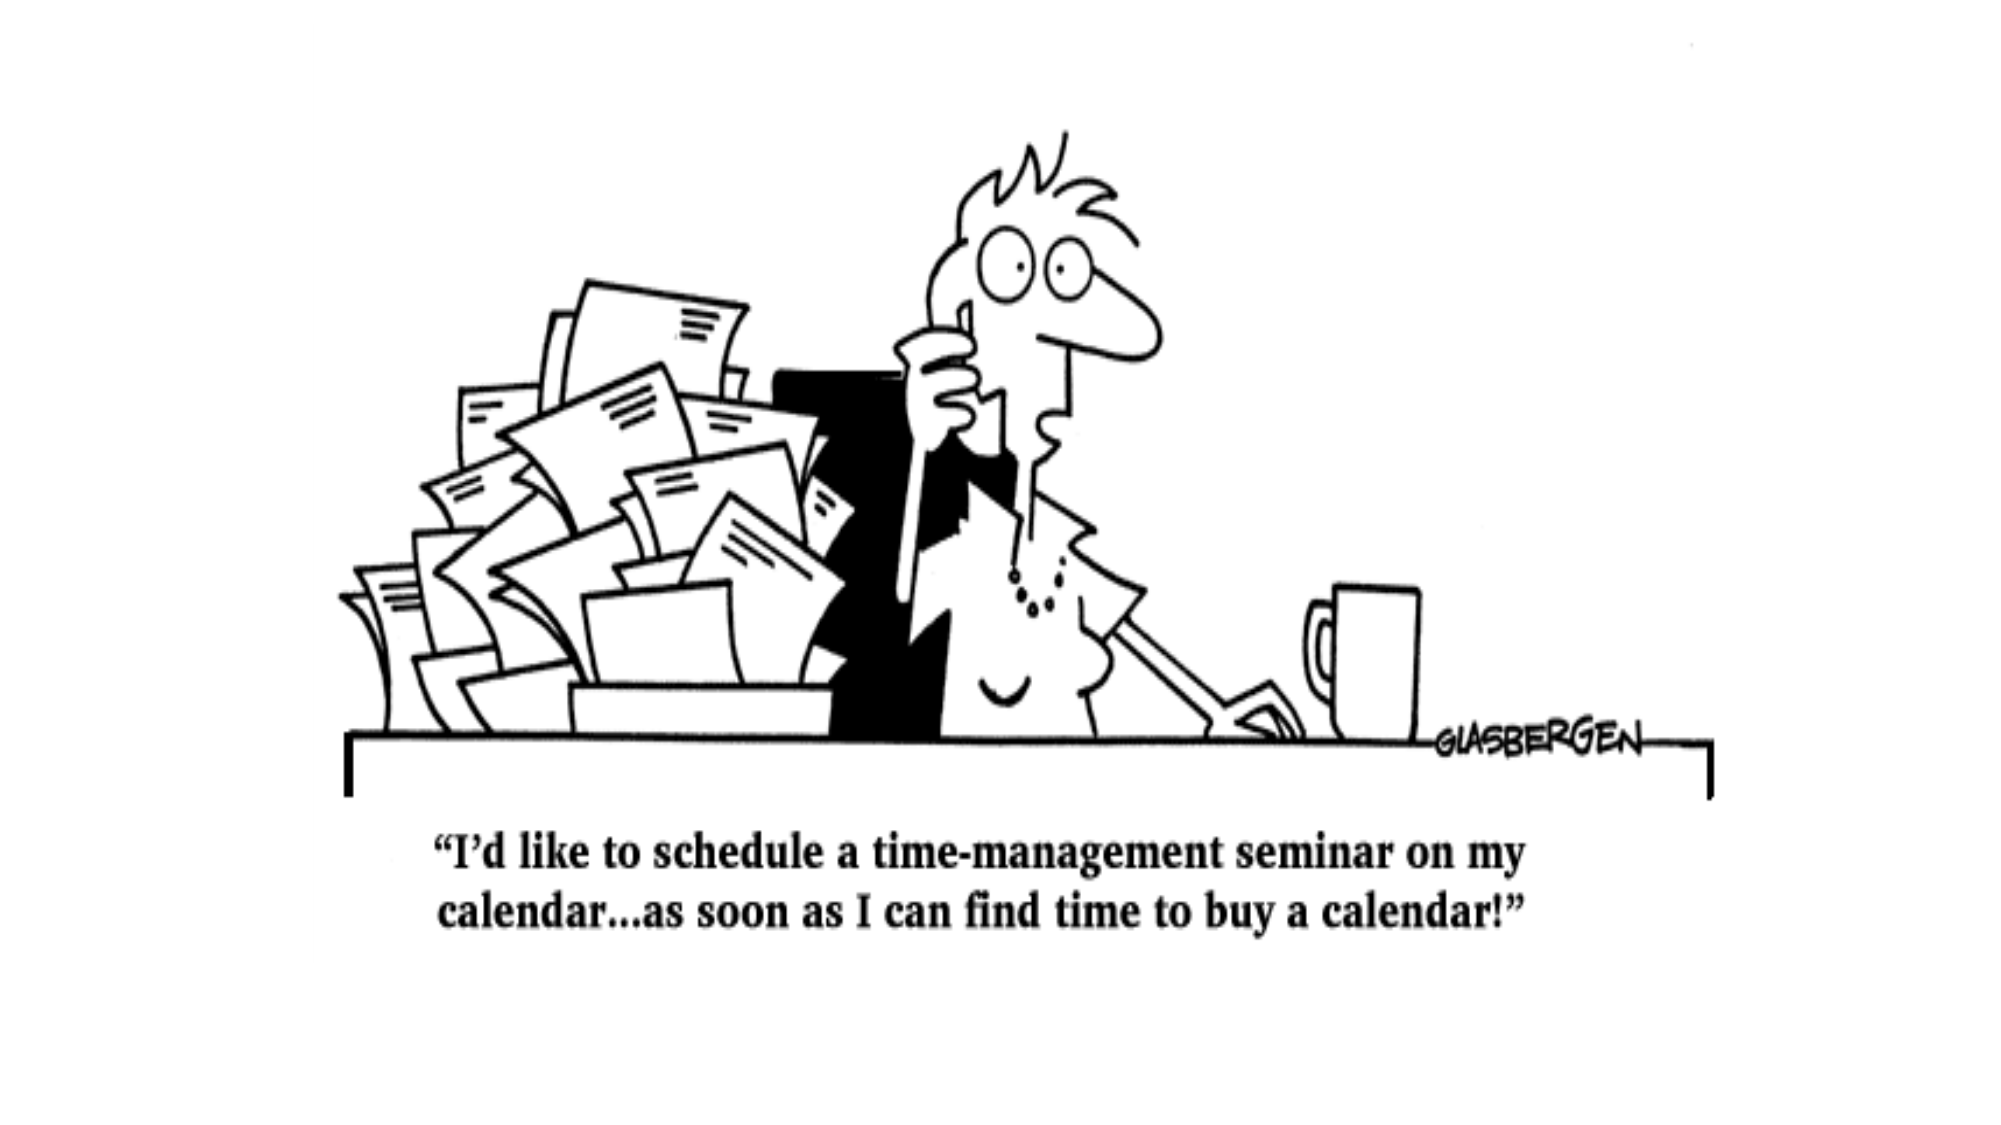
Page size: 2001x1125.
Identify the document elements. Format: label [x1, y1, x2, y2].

picture [312, 24, 1738, 963]
